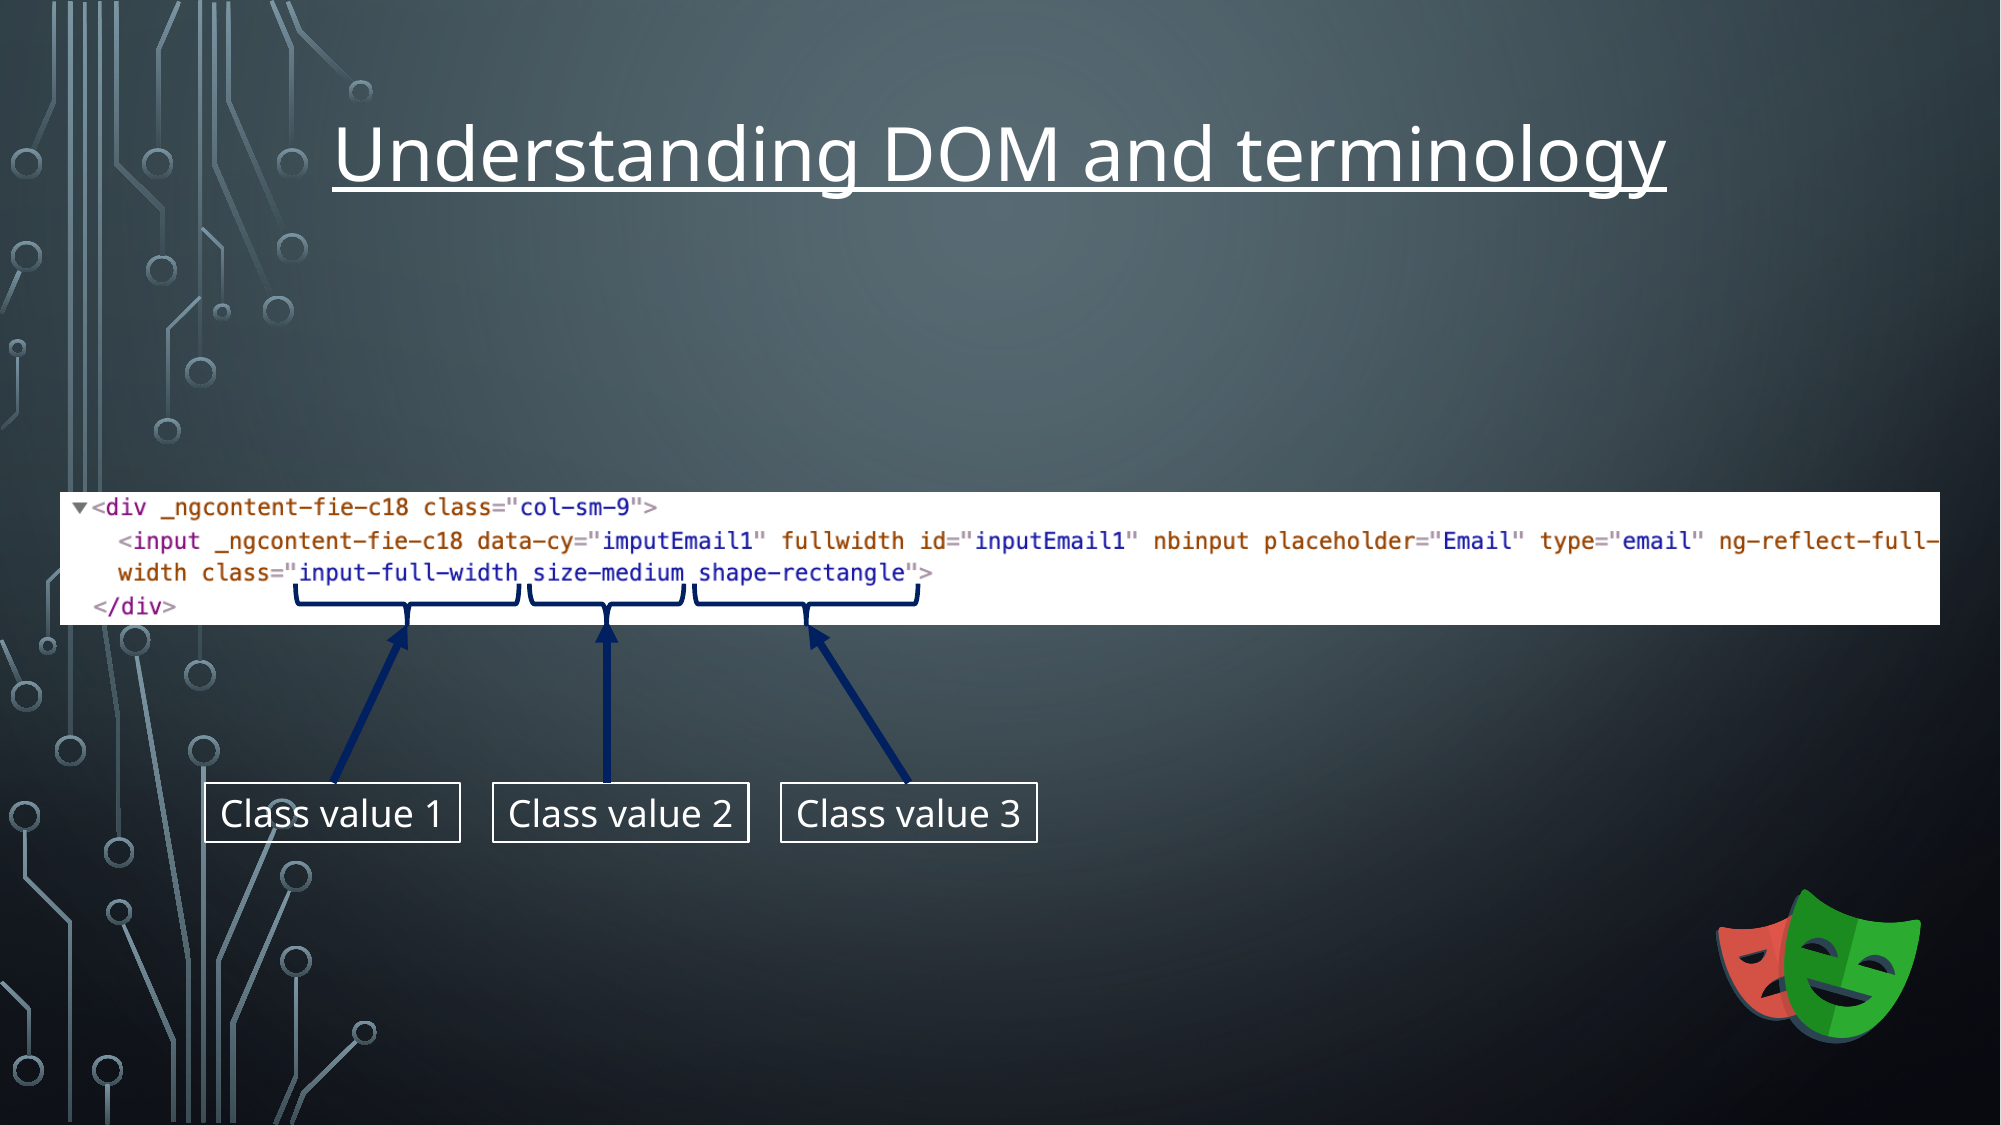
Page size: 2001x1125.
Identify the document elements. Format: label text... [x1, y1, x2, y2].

picture [60, 492, 1940, 625]
text_box Understanding DOM and terminology [317, 98, 1683, 204]
picture [1701, 844, 1940, 1083]
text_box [198, 583, 1044, 844]
